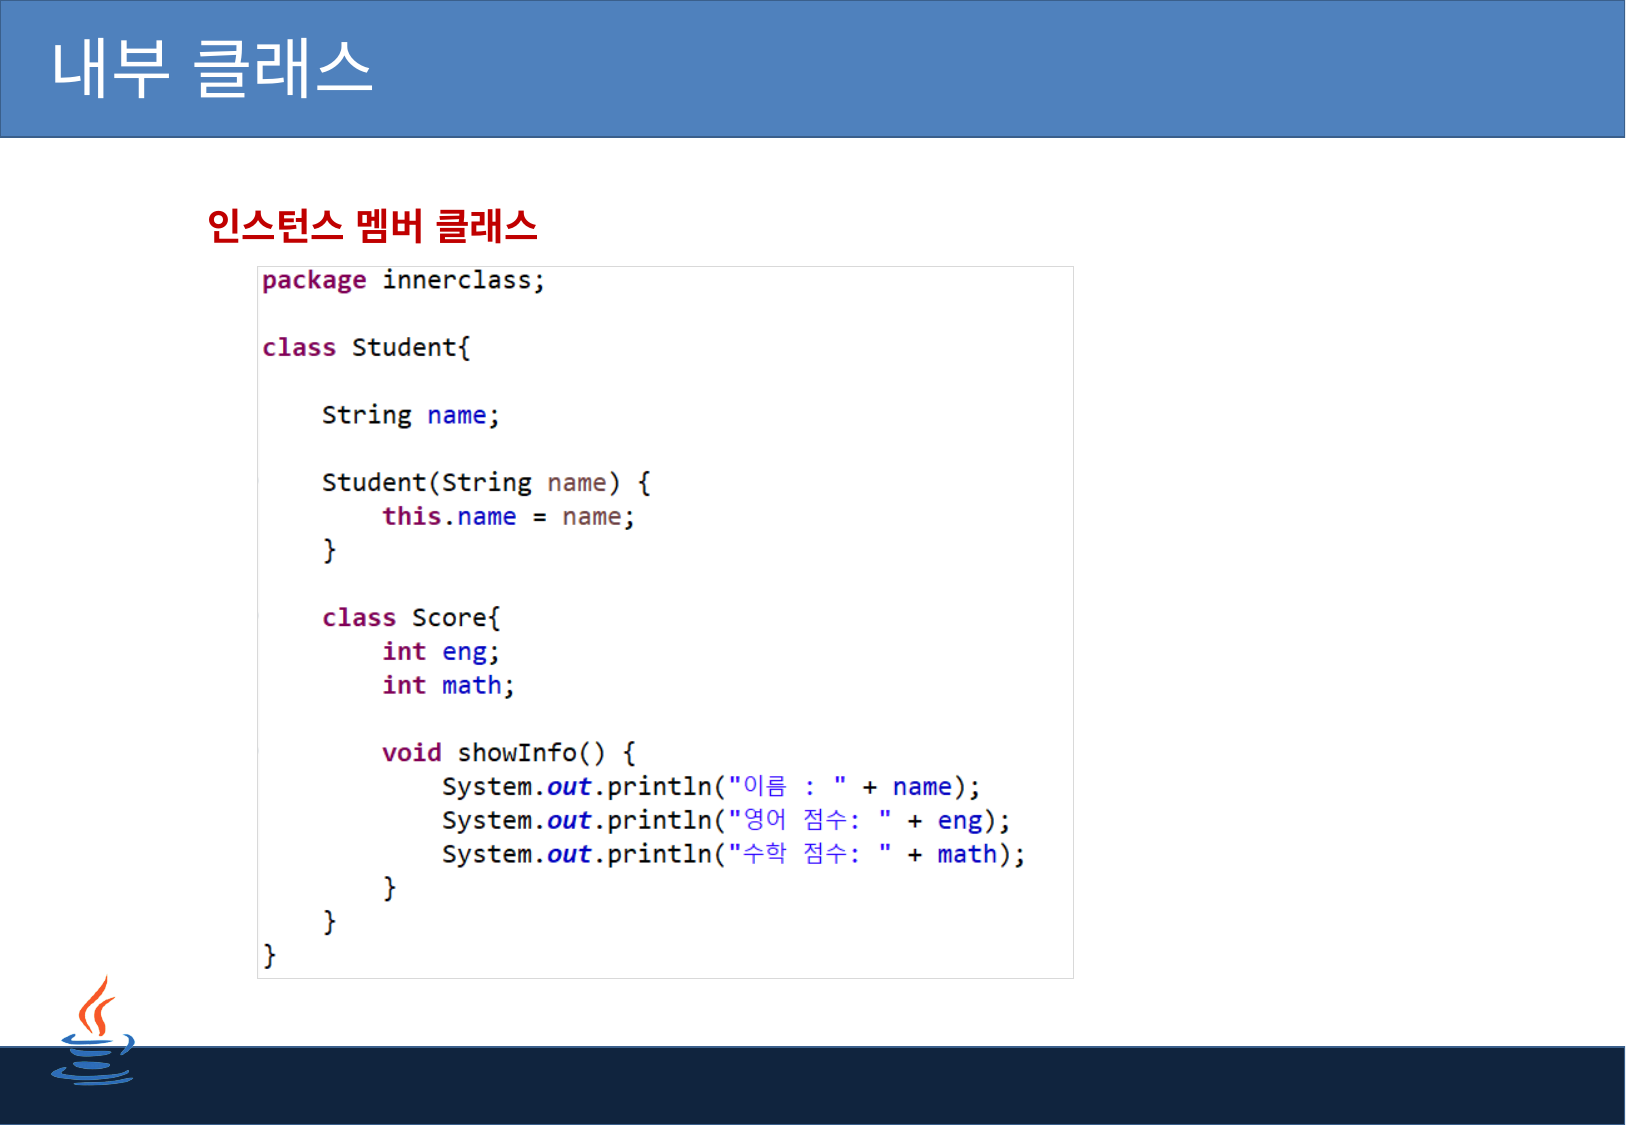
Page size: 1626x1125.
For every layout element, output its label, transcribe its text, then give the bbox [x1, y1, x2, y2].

title 내부 클래스 [0, 0, 1018, 138]
text_box 인스턴스 멤버 클래스 [162, 172, 621, 267]
picture [38, 973, 151, 1086]
picture [257, 266, 1074, 980]
